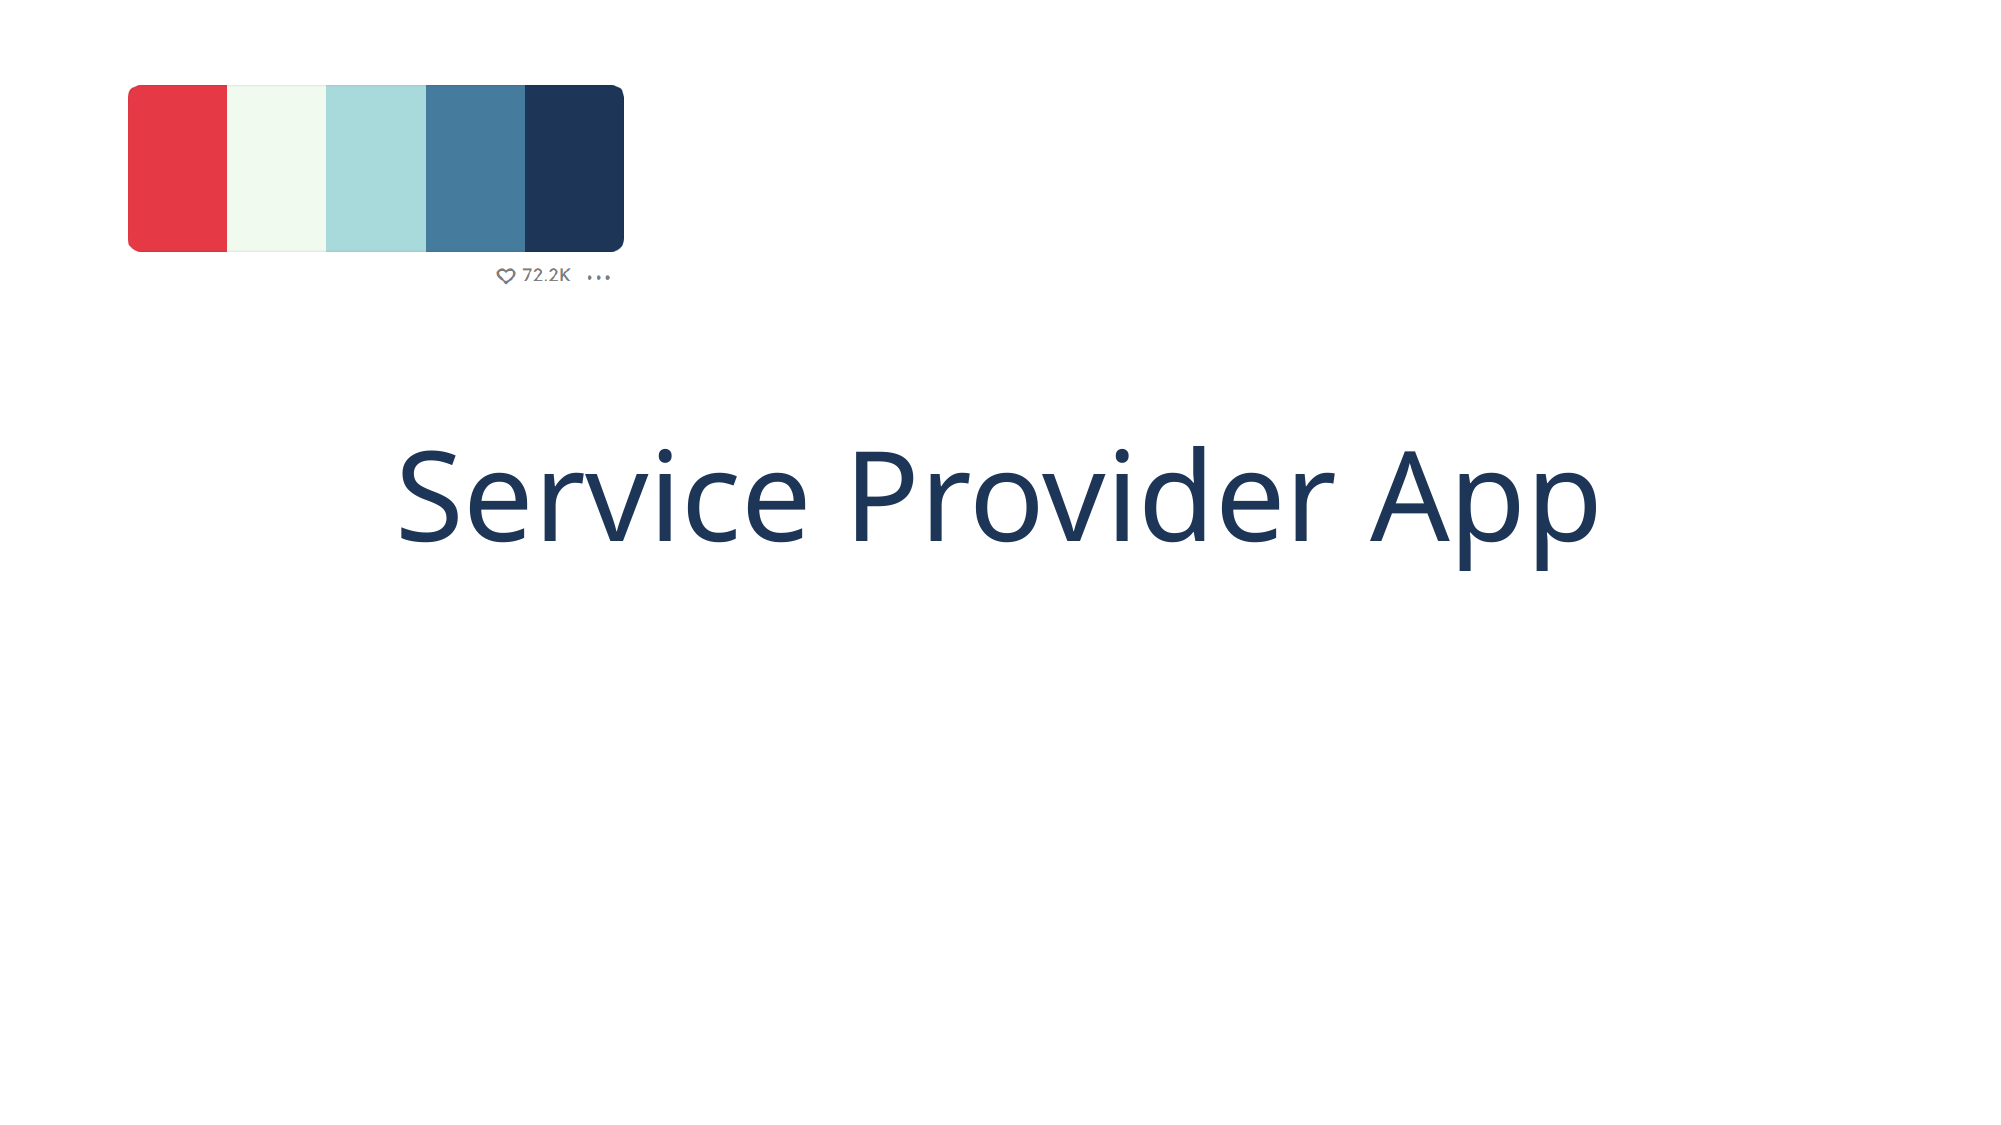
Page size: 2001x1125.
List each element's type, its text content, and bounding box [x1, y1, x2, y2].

title Service Provider App [249, 184, 1750, 576]
picture [120, 70, 640, 298]
